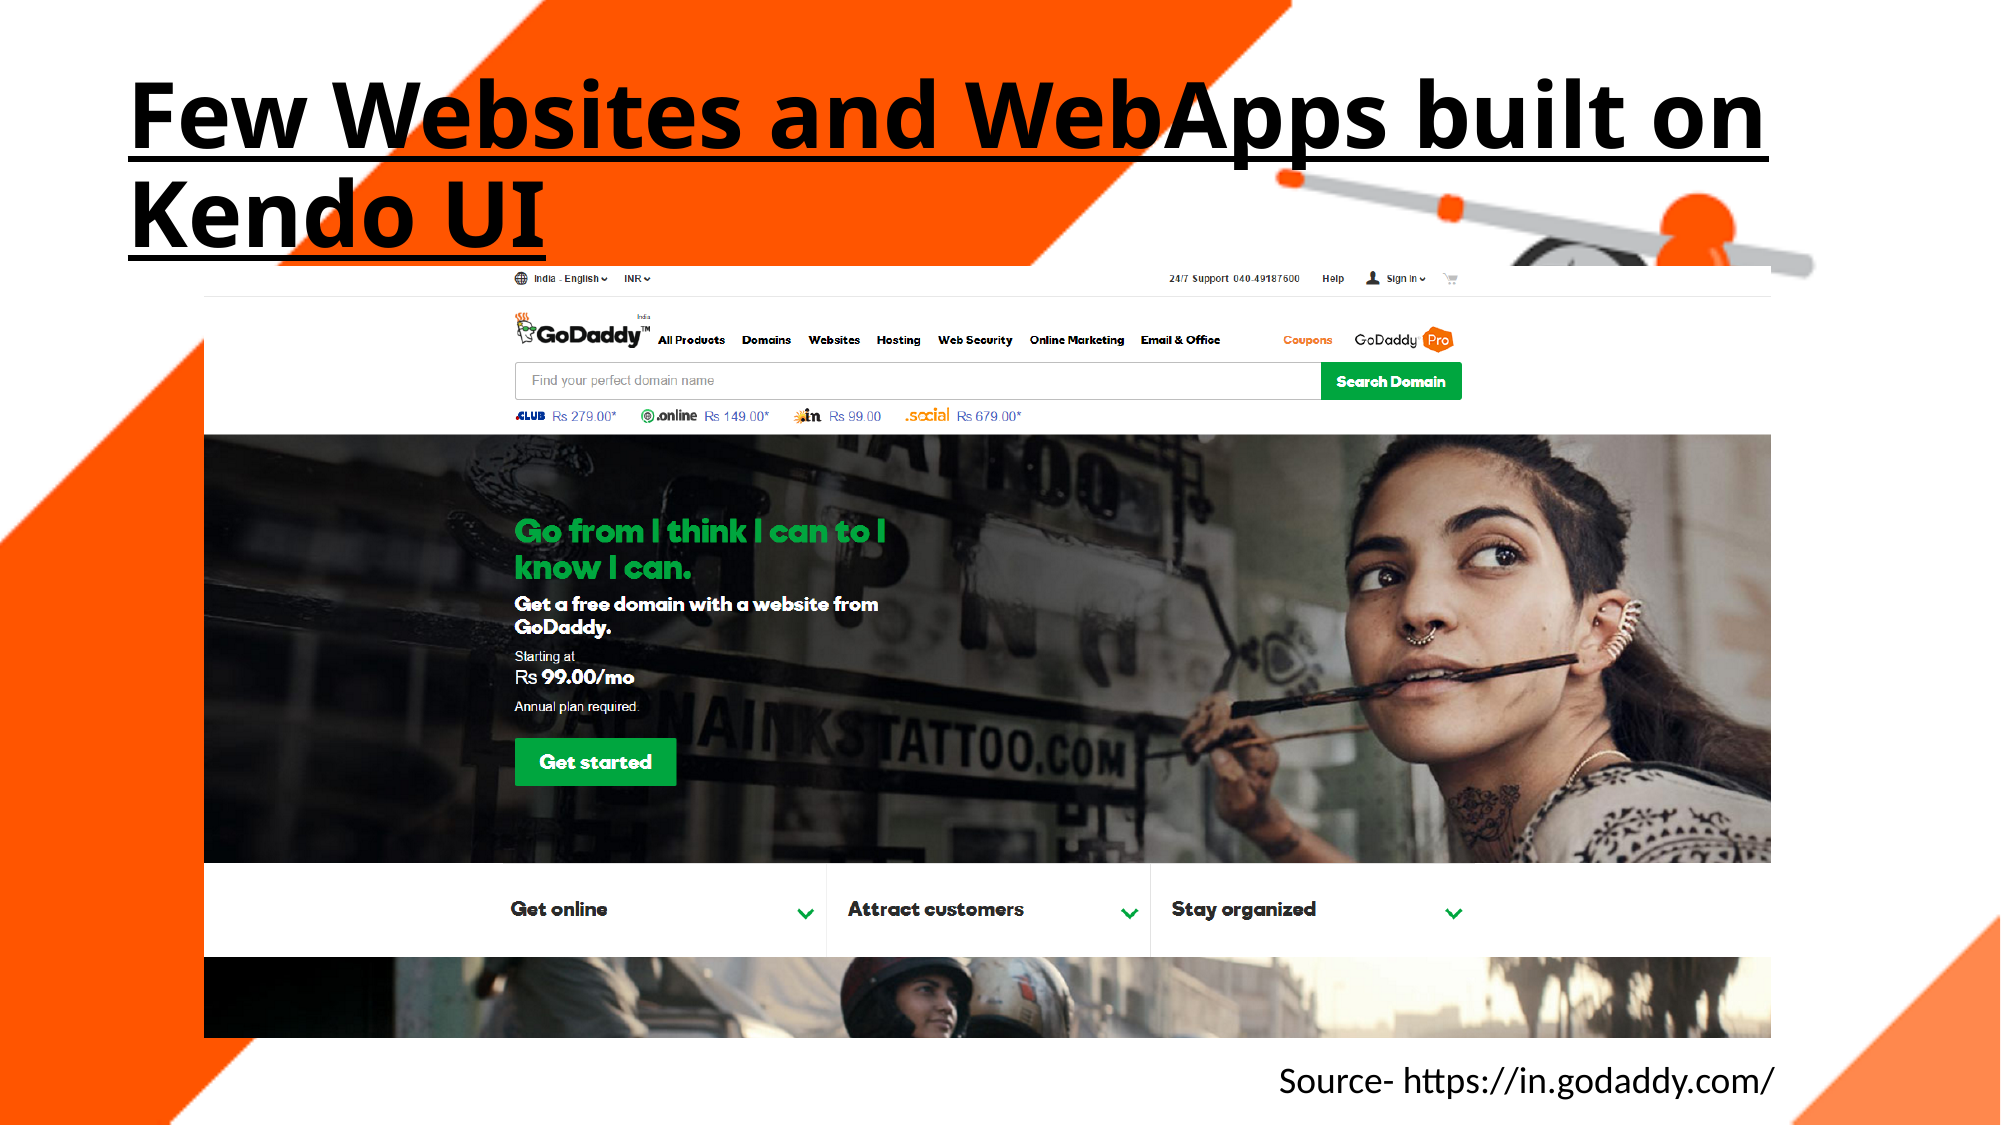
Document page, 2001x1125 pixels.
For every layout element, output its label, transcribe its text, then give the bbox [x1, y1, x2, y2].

picture [0, 0, 2001, 1125]
text_box Source- https://in.godaddy.com/ [1264, 1048, 1826, 1109]
title Few Websites and WebApps built on Kendo UI [112, 59, 1863, 278]
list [204, 266, 1771, 1038]
